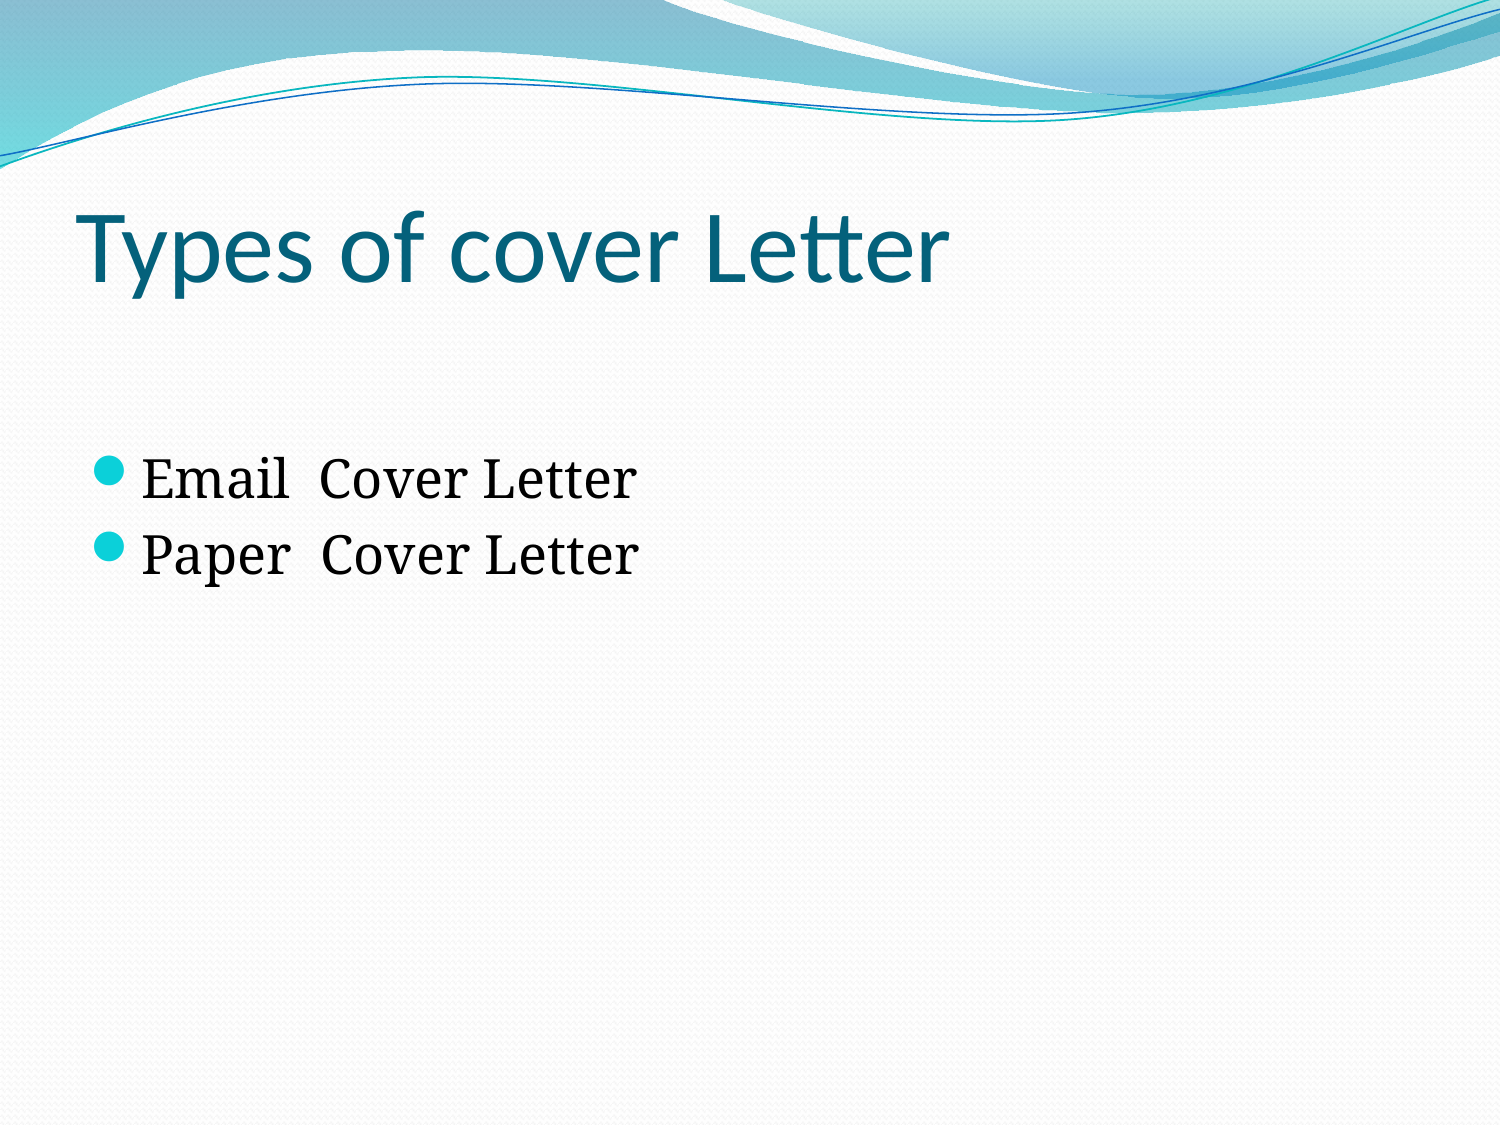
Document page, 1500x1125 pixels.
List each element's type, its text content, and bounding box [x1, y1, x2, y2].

list Email Cover Letter Paper Cover Letter [75, 437, 1388, 1038]
title Types of cover Letter [75, 115, 1425, 303]
